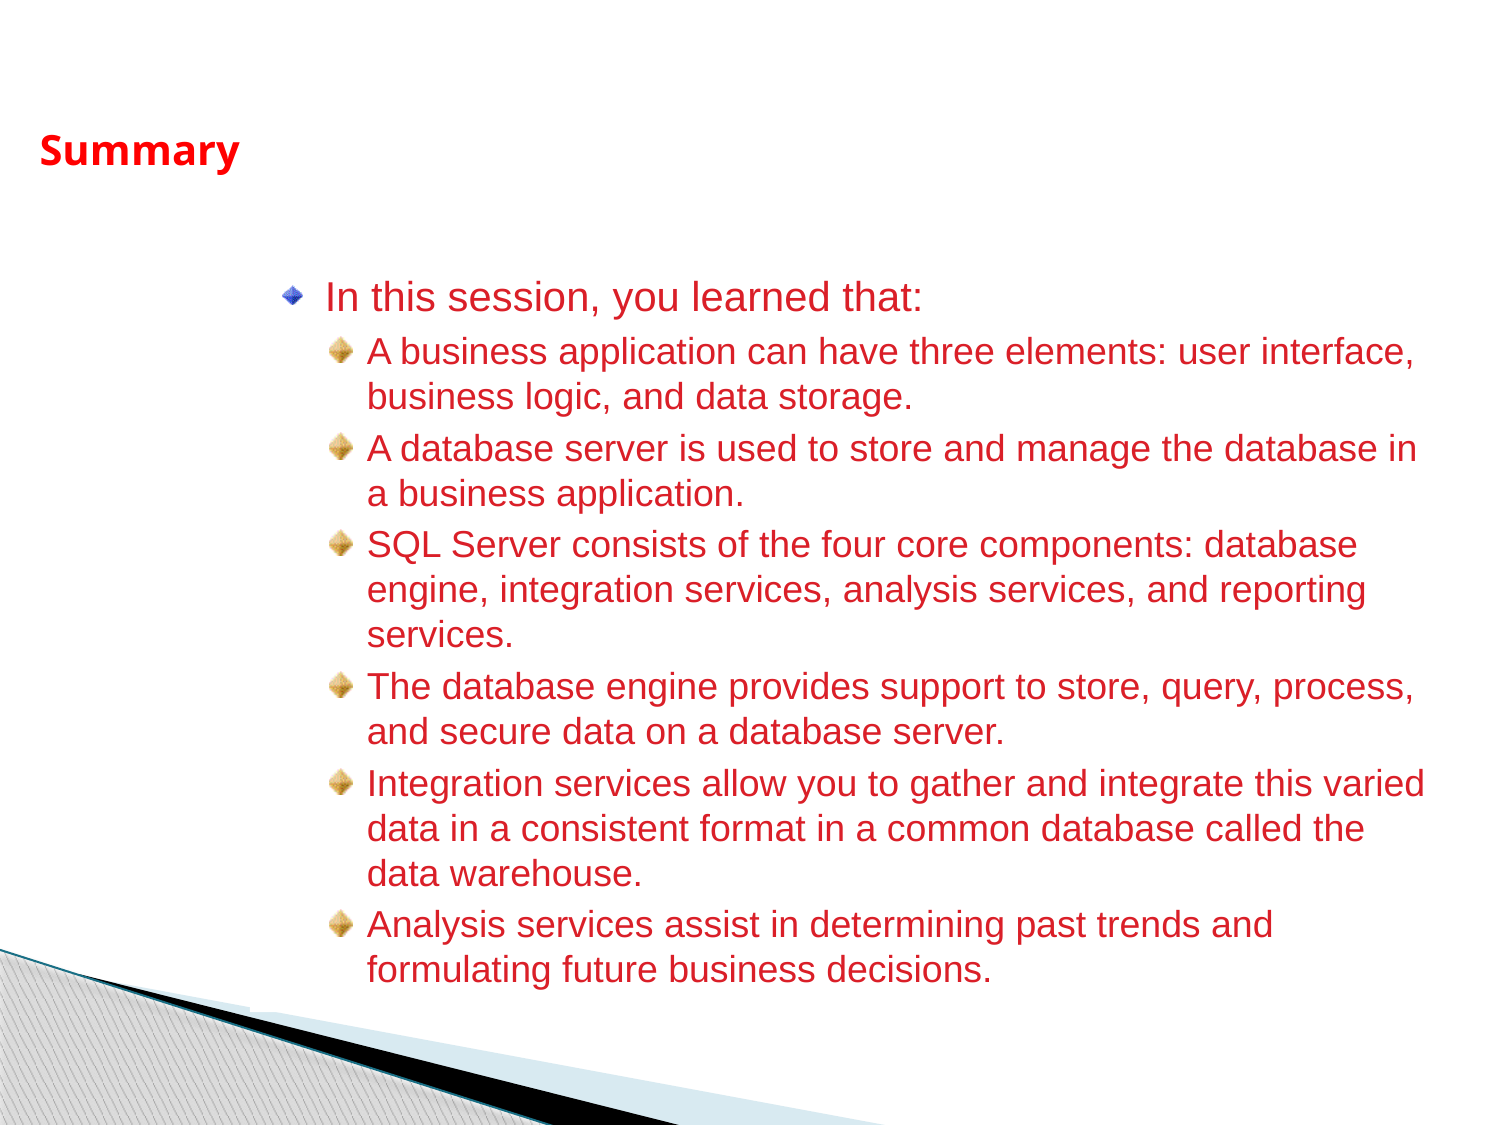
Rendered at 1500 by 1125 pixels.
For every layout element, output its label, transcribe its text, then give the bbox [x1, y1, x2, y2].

picture [329, 336, 353, 363]
picture [329, 529, 353, 556]
text_box Summary [24, 116, 1150, 182]
picture [329, 909, 353, 937]
picture [329, 768, 353, 795]
picture [282, 284, 303, 305]
picture [329, 671, 353, 698]
list In this session, you learned that: A business application can have three elements: user interface, business logic, and data storage. A database server is used to store and manage the database in a business application. SQL Server consists of the four core components: database engine, integration services, analysis services, and reporting services. The database engine provides support to store, query, process, and secure data on a database server. Integration services allow you to gather and integrate this varied data in a consistent format in a common database called the data warehouse. Analysis services assist in determining past trends and formulating future business decisions. [249, 262, 1450, 1013]
picture [329, 432, 353, 460]
